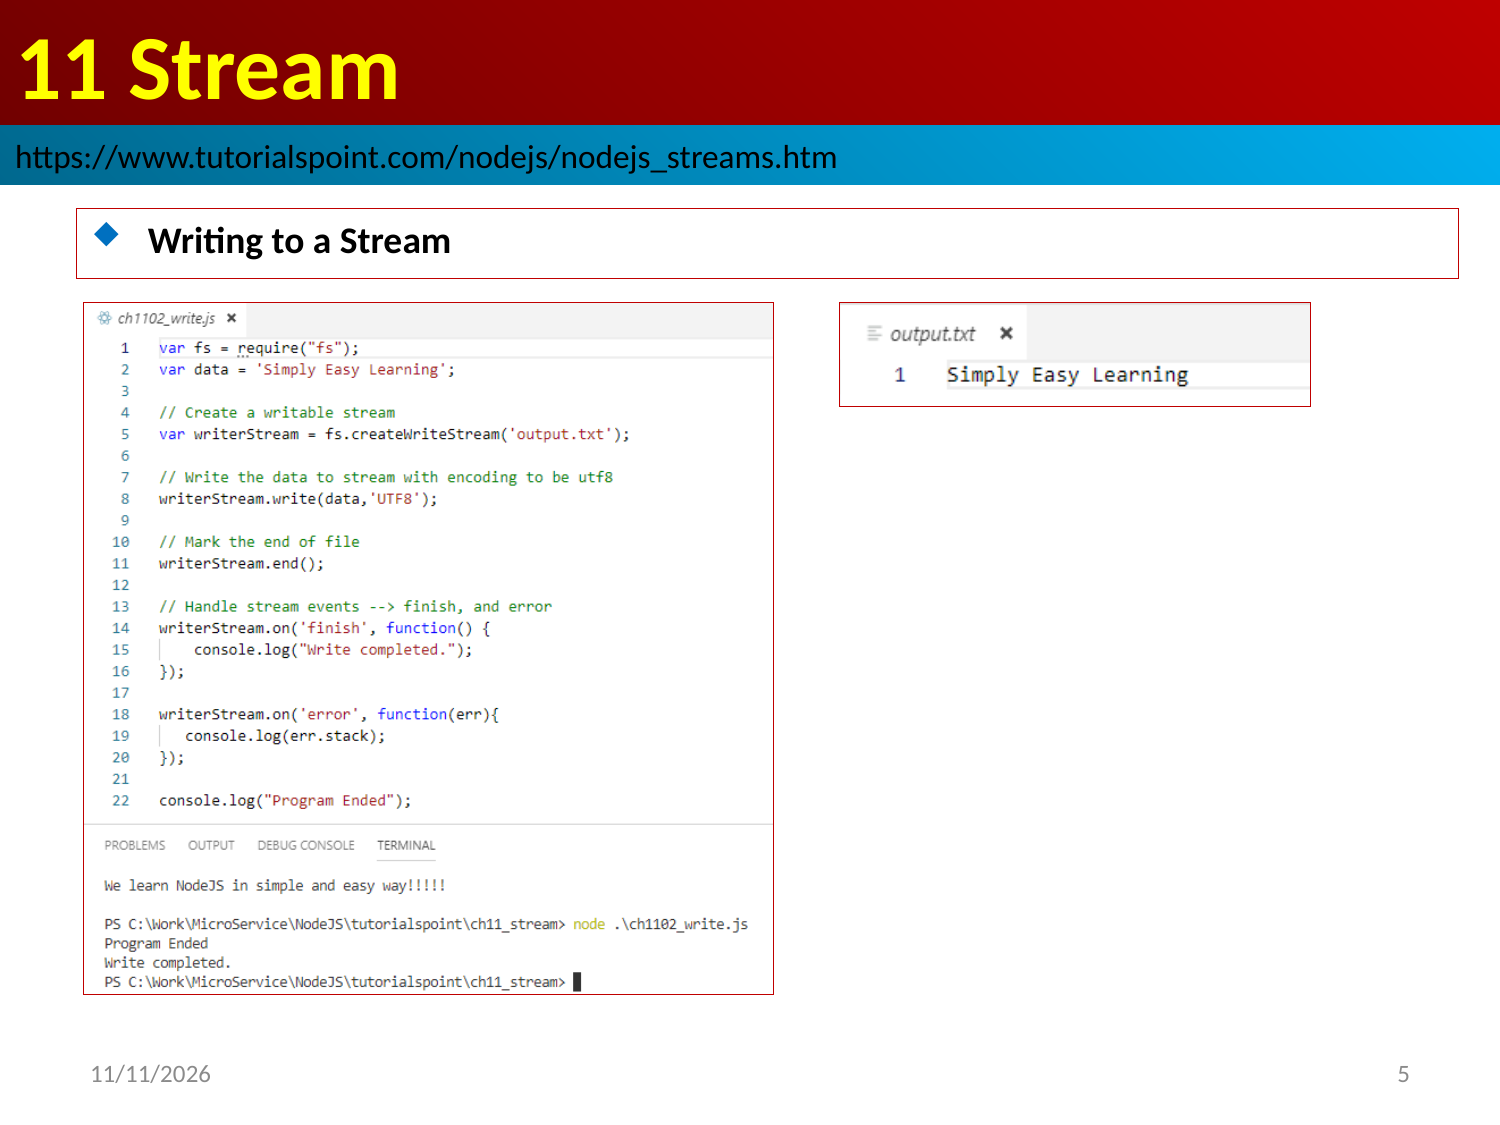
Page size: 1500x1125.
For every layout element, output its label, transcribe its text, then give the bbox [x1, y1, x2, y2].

text_box https://www.tutorialspoint.com/nodejs/nodejs_streams.htm [0, 125, 1500, 185]
picture [839, 301, 1311, 408]
subtitle Writing to a Stream [76, 208, 1459, 279]
title 11 Stream [0, 0, 1500, 125]
picture [82, 301, 774, 995]
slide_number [75, 1042, 425, 1103]
slide_number 5 [1074, 1042, 1425, 1103]
